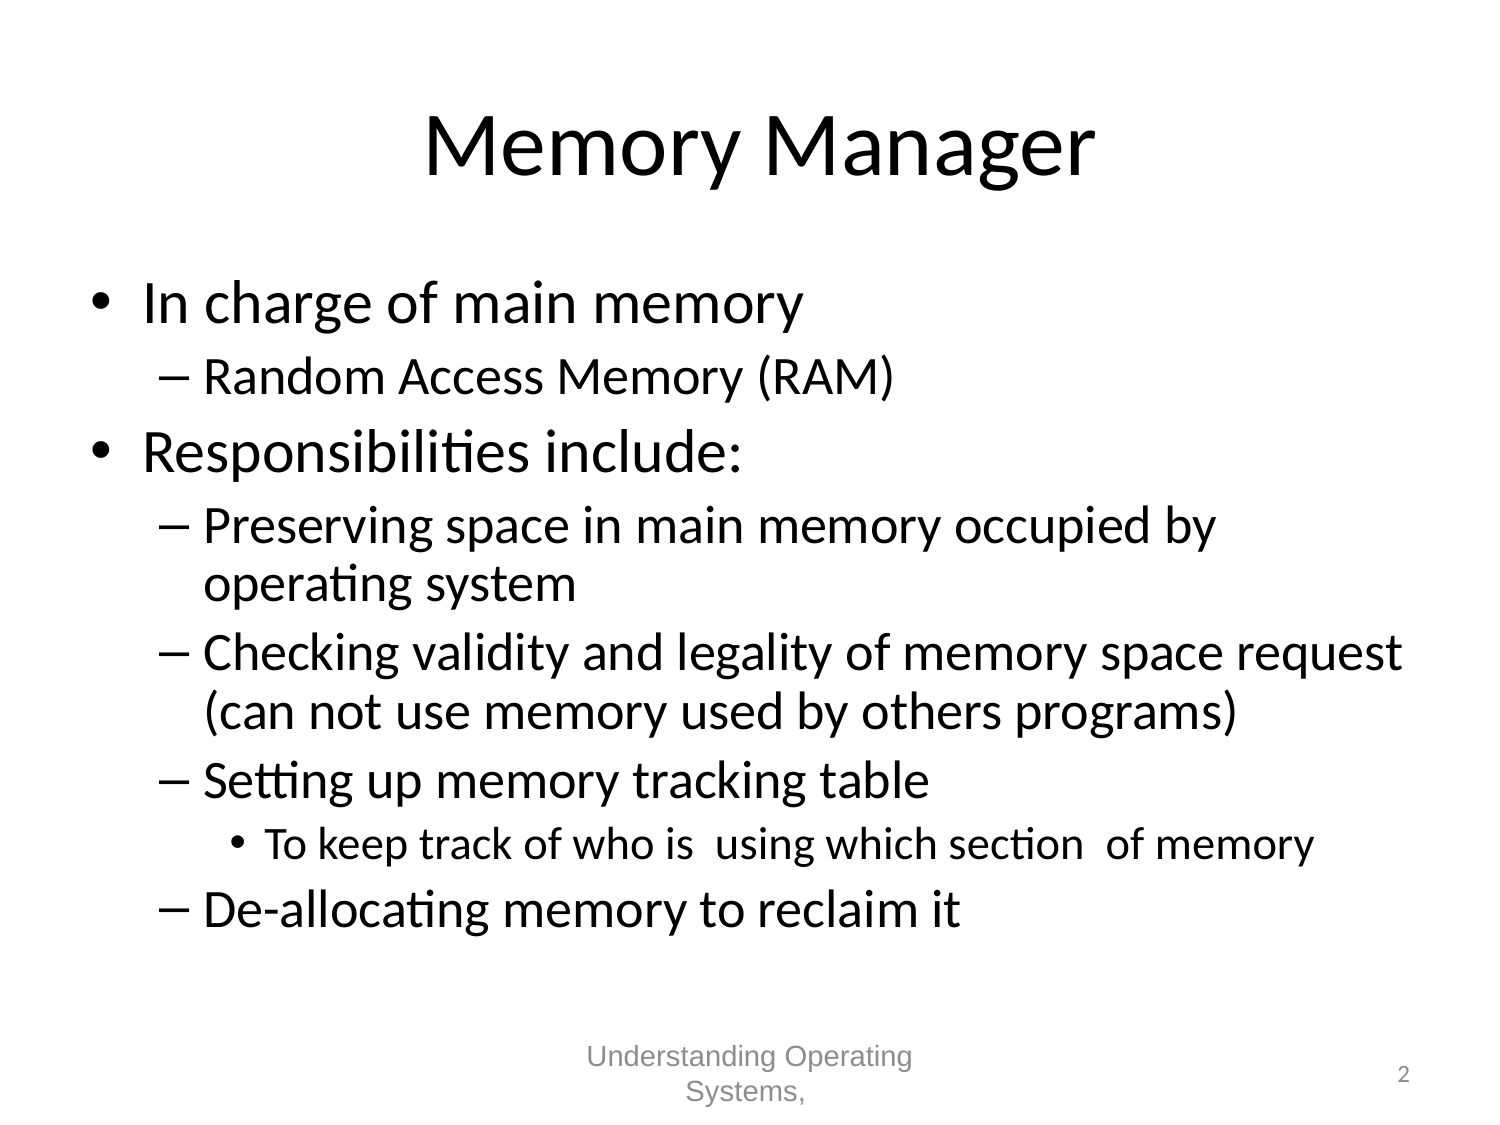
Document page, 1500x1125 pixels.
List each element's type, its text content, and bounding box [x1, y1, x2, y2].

title Memory Manager [75, 45, 1425, 233]
list In charge of main memory Random Access Memory (RAM) Responsibilities include: Preserving space in main memory occupied by operating system Checking validity and legality of memory space request (can not use memory used by others programs) Setting up memory tracking table To keep track of who is using which section of memory De-allocating memory to reclaim it [75, 262, 1425, 1005]
slide_number 2 [1074, 1042, 1425, 1103]
footer Understanding Operating Systems, [512, 1042, 988, 1103]
